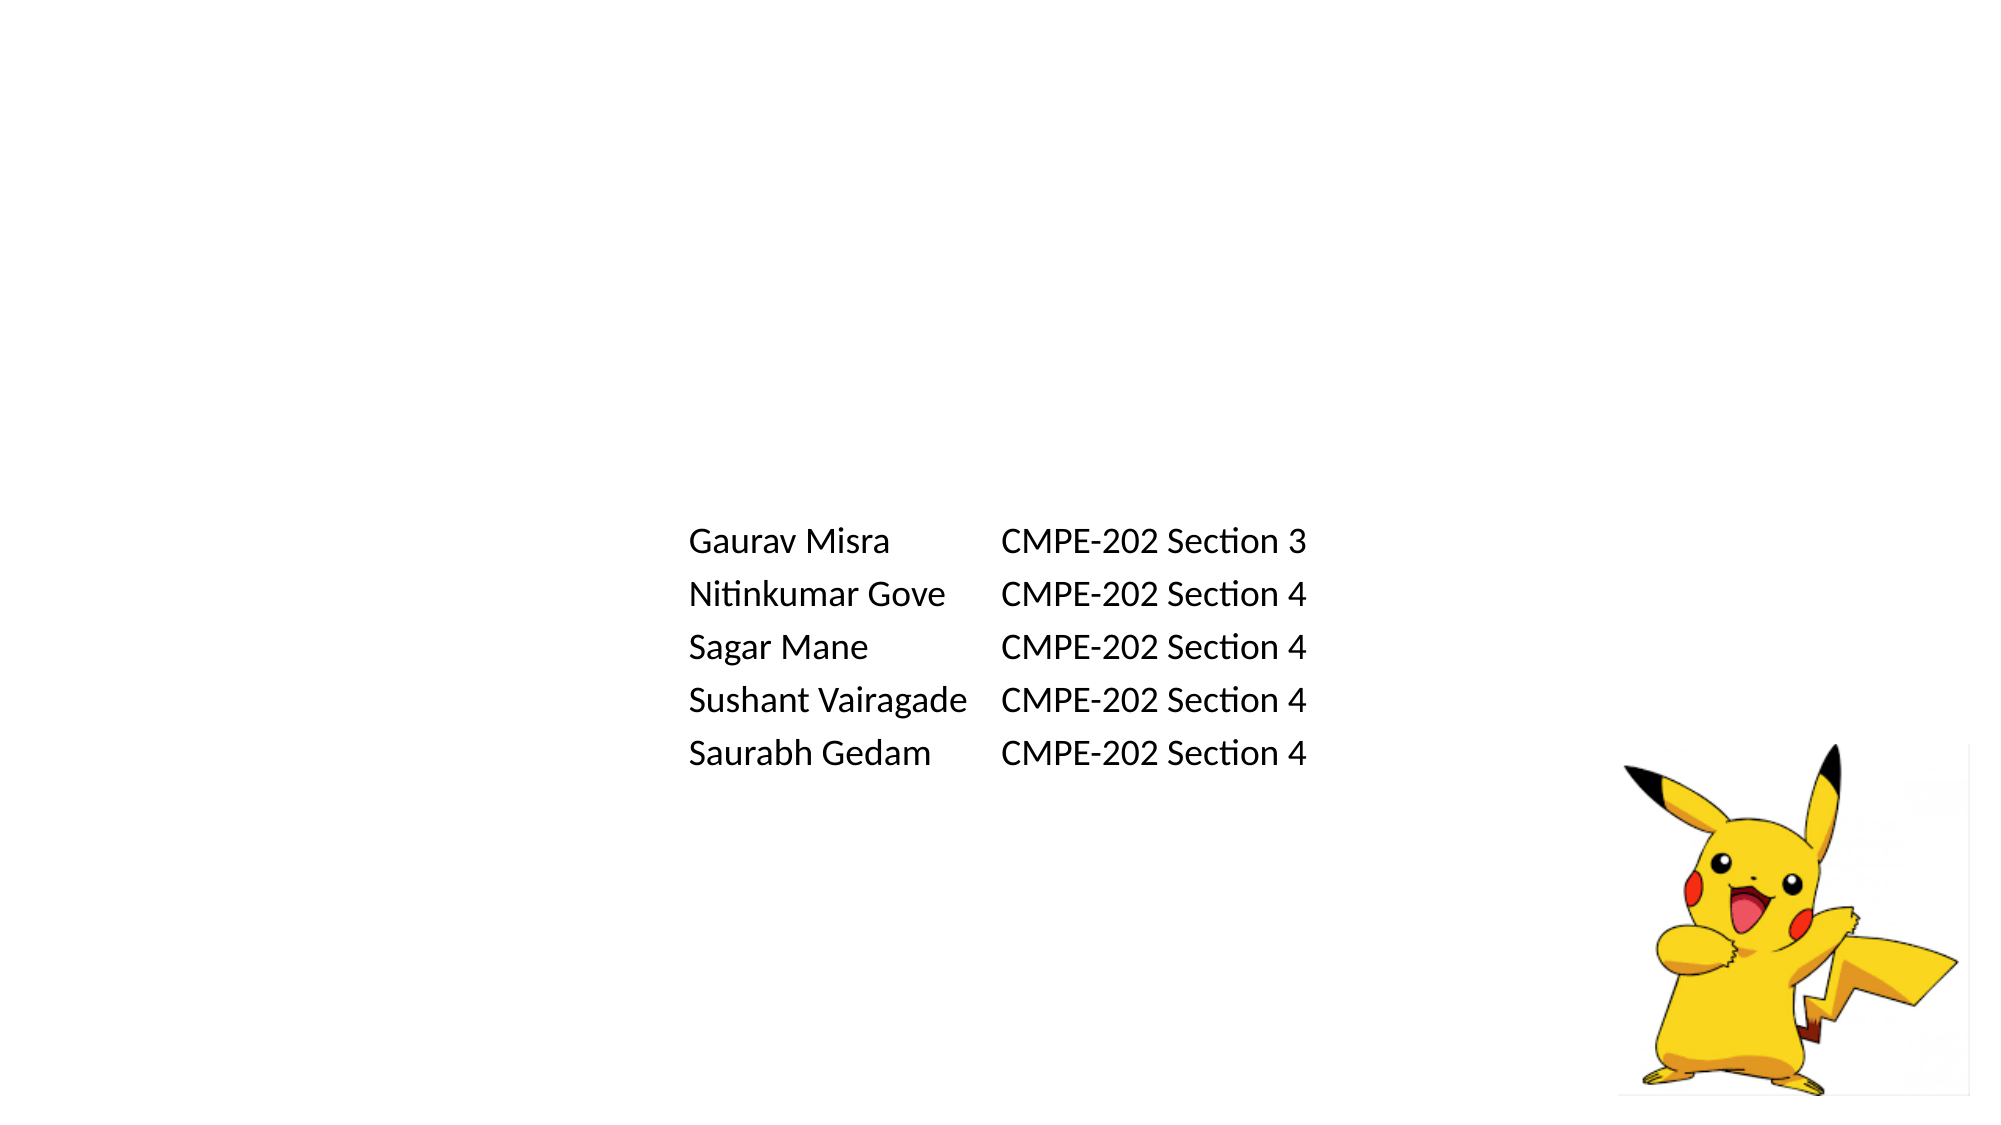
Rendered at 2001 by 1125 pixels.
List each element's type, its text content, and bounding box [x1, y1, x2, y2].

table_cell Nitinkumar Gove [674, 571, 987, 624]
table_cell CMPE-202 Section 4 [987, 677, 1474, 730]
subtitle [529, 501, 1441, 859]
table_header Gaurav Misra [674, 518, 987, 571]
table_cell Sagar Mane [674, 624, 987, 677]
table_cell CMPE-202 Section 4 [987, 730, 1474, 782]
table_cell CMPE-202 Section 4 [987, 571, 1474, 624]
title Programming Pokemons Team: CodeMonks [249, 433, 1750, 603]
picture [1618, 744, 1970, 1097]
table_cell CMPE-202 Section 4 [987, 624, 1474, 677]
table_cell Saurabh Gedam [674, 730, 987, 782]
table_cell Sushant Vairagade [674, 677, 987, 730]
table_header CMPE-202 Section 3 [987, 518, 1474, 571]
